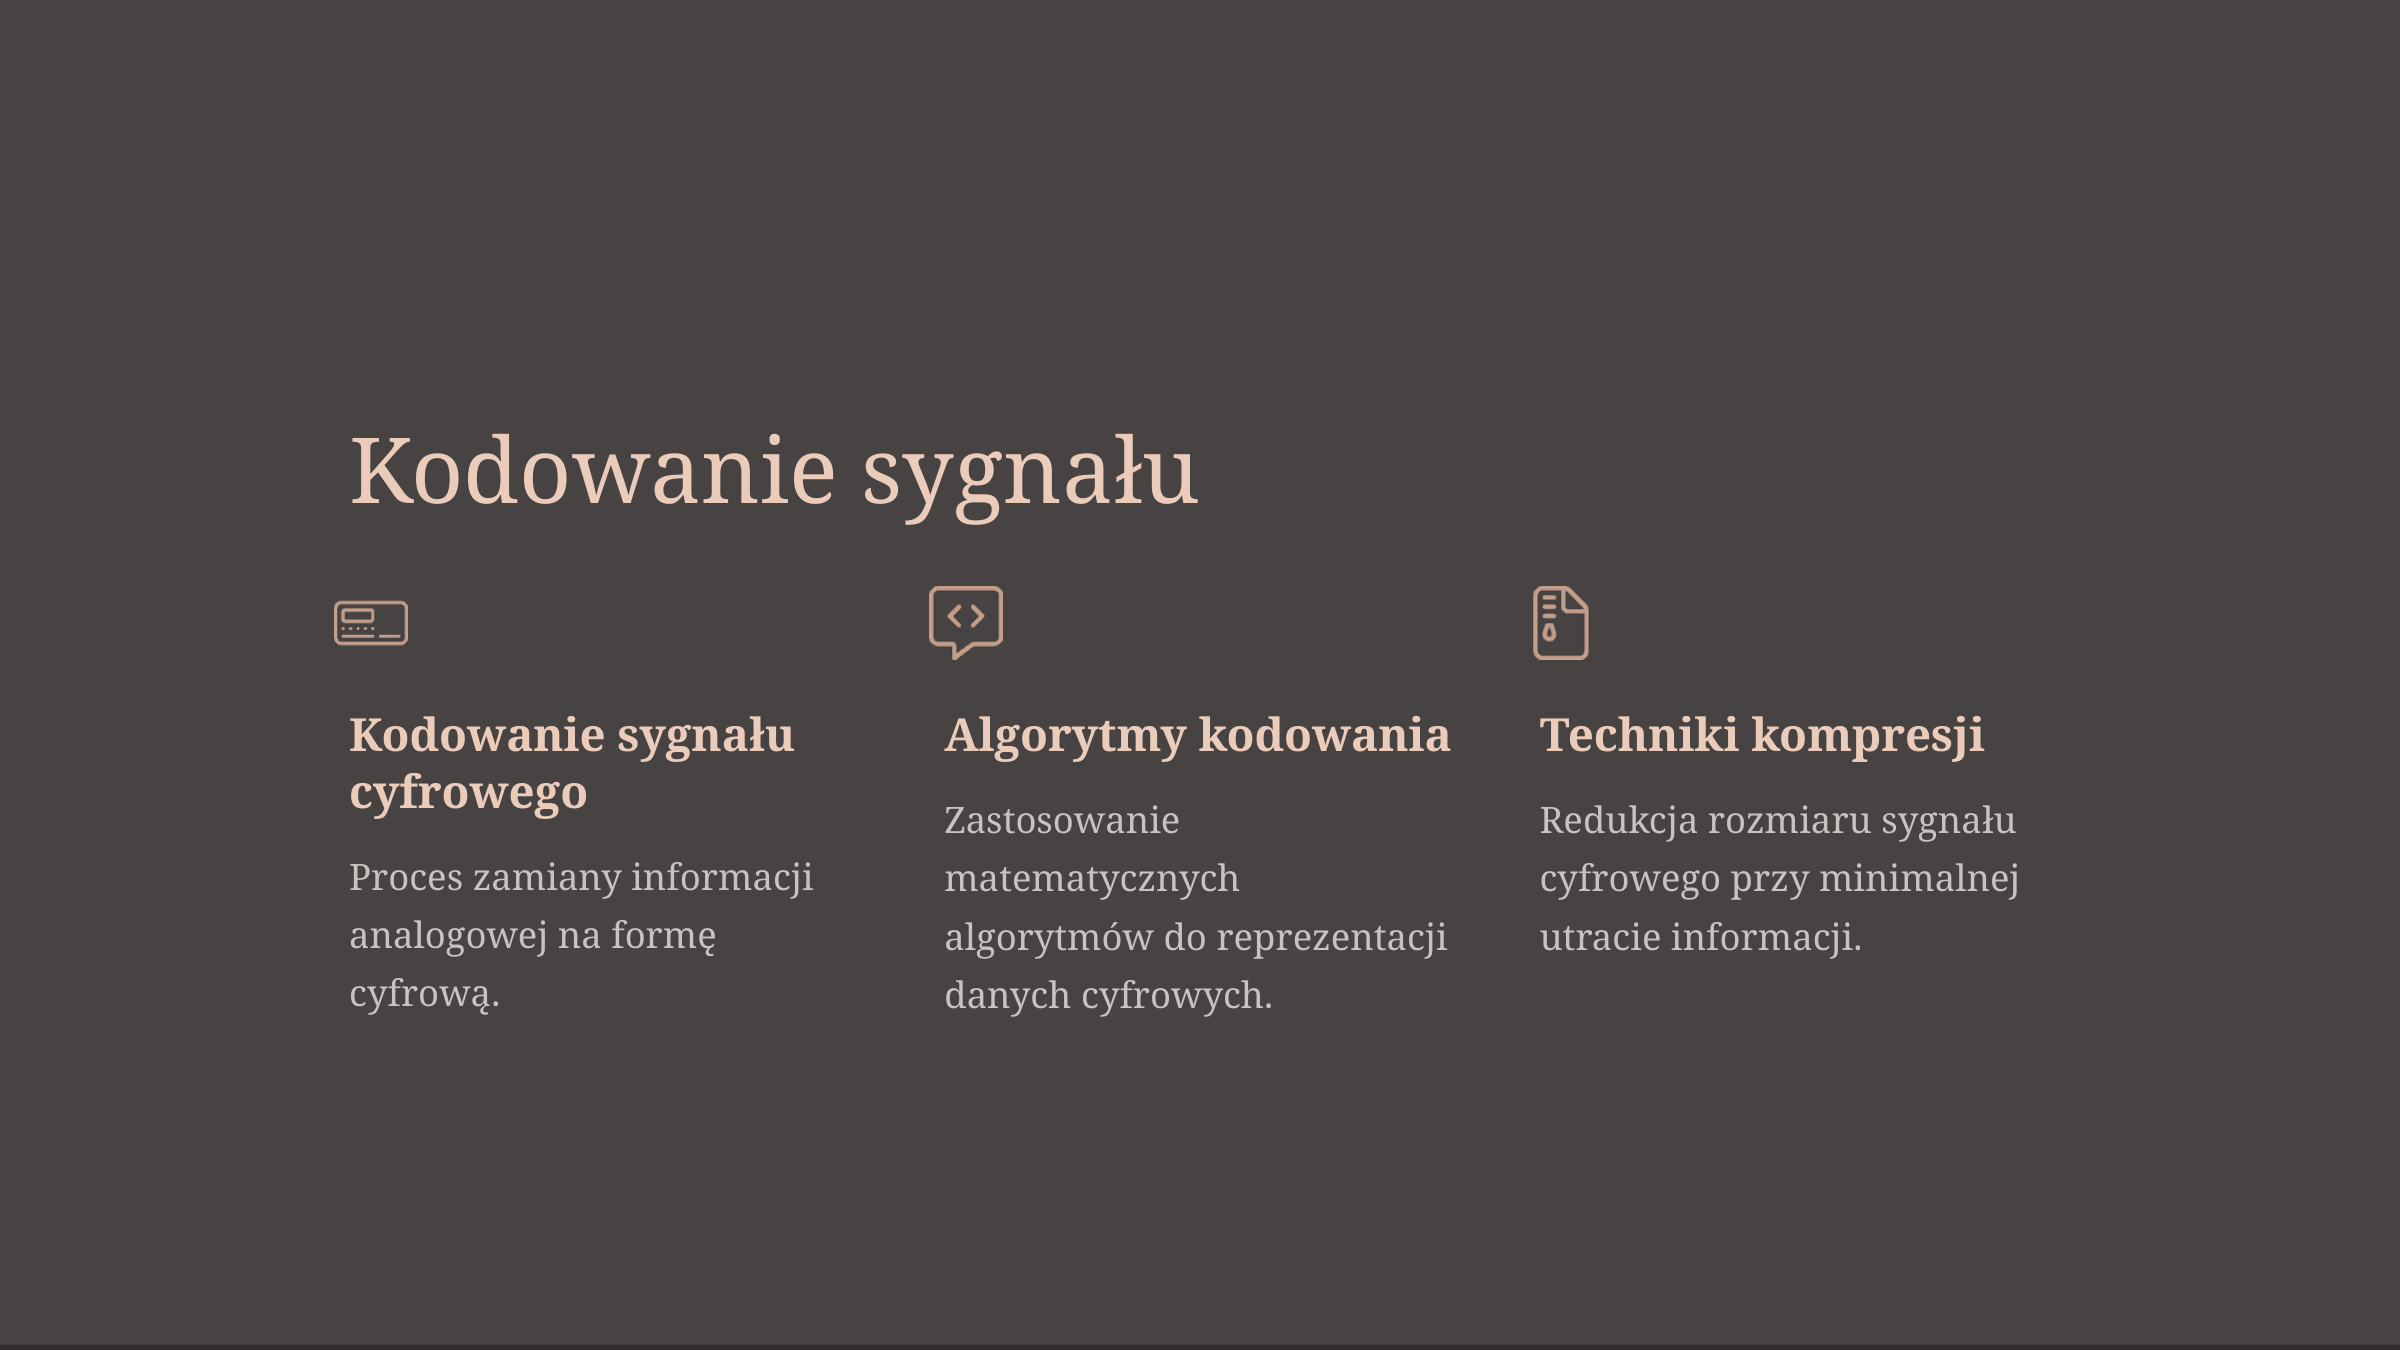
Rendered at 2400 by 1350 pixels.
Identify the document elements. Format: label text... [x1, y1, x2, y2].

text_box Kodowanie sygnału [334, 400, 1246, 514]
text_box Zastosowanie matematycznych algorytmów do reprezentacji danych cyfrowych. [929, 774, 1471, 950]
text_box Redukcja rozmiaru sygnału cyfrowego przy minimalnej utracie informacji. [1524, 774, 2066, 950]
picture [929, 586, 1003, 660]
text_box Algorytmy kodowania [929, 696, 1386, 754]
text_box Techniki kompresji [1524, 696, 1981, 754]
picture [1524, 586, 1598, 660]
picture [334, 586, 408, 660]
text_box Kodowanie sygnału cyfrowego [334, 696, 875, 811]
text_box [0, 0, 2400, 1345]
text_box Proces zamiany informacji analogowej na formę cyfrową. [334, 831, 875, 949]
text_box [0, 1345, 2400, 1350]
